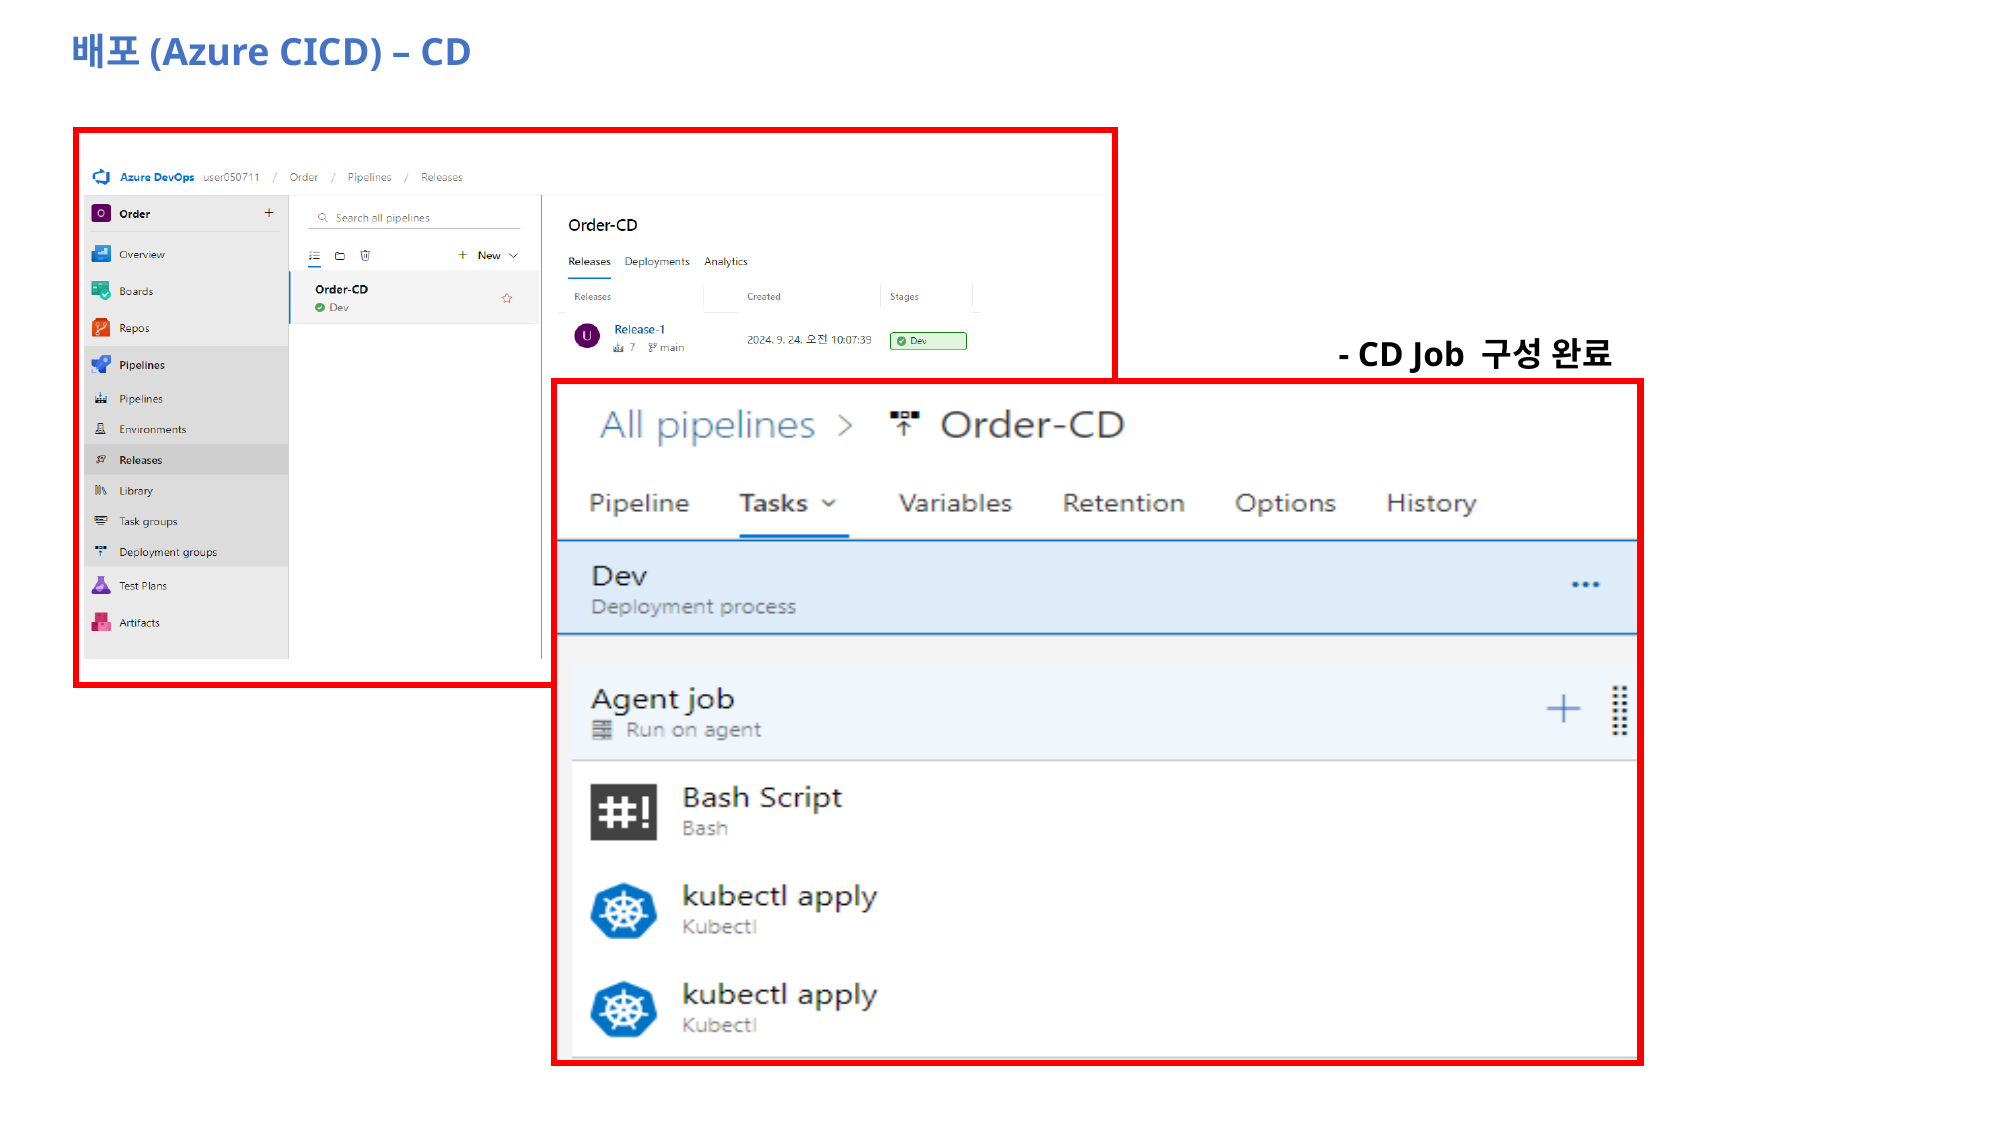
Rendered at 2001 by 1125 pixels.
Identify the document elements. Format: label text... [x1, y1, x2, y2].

text_box 배포(Azure CICD) – CD [56, 20, 488, 80]
text_box - CD Job 구성 완료 [1323, 325, 1628, 380]
picture [84, 159, 1644, 1064]
text_box [75, 129, 1116, 686]
